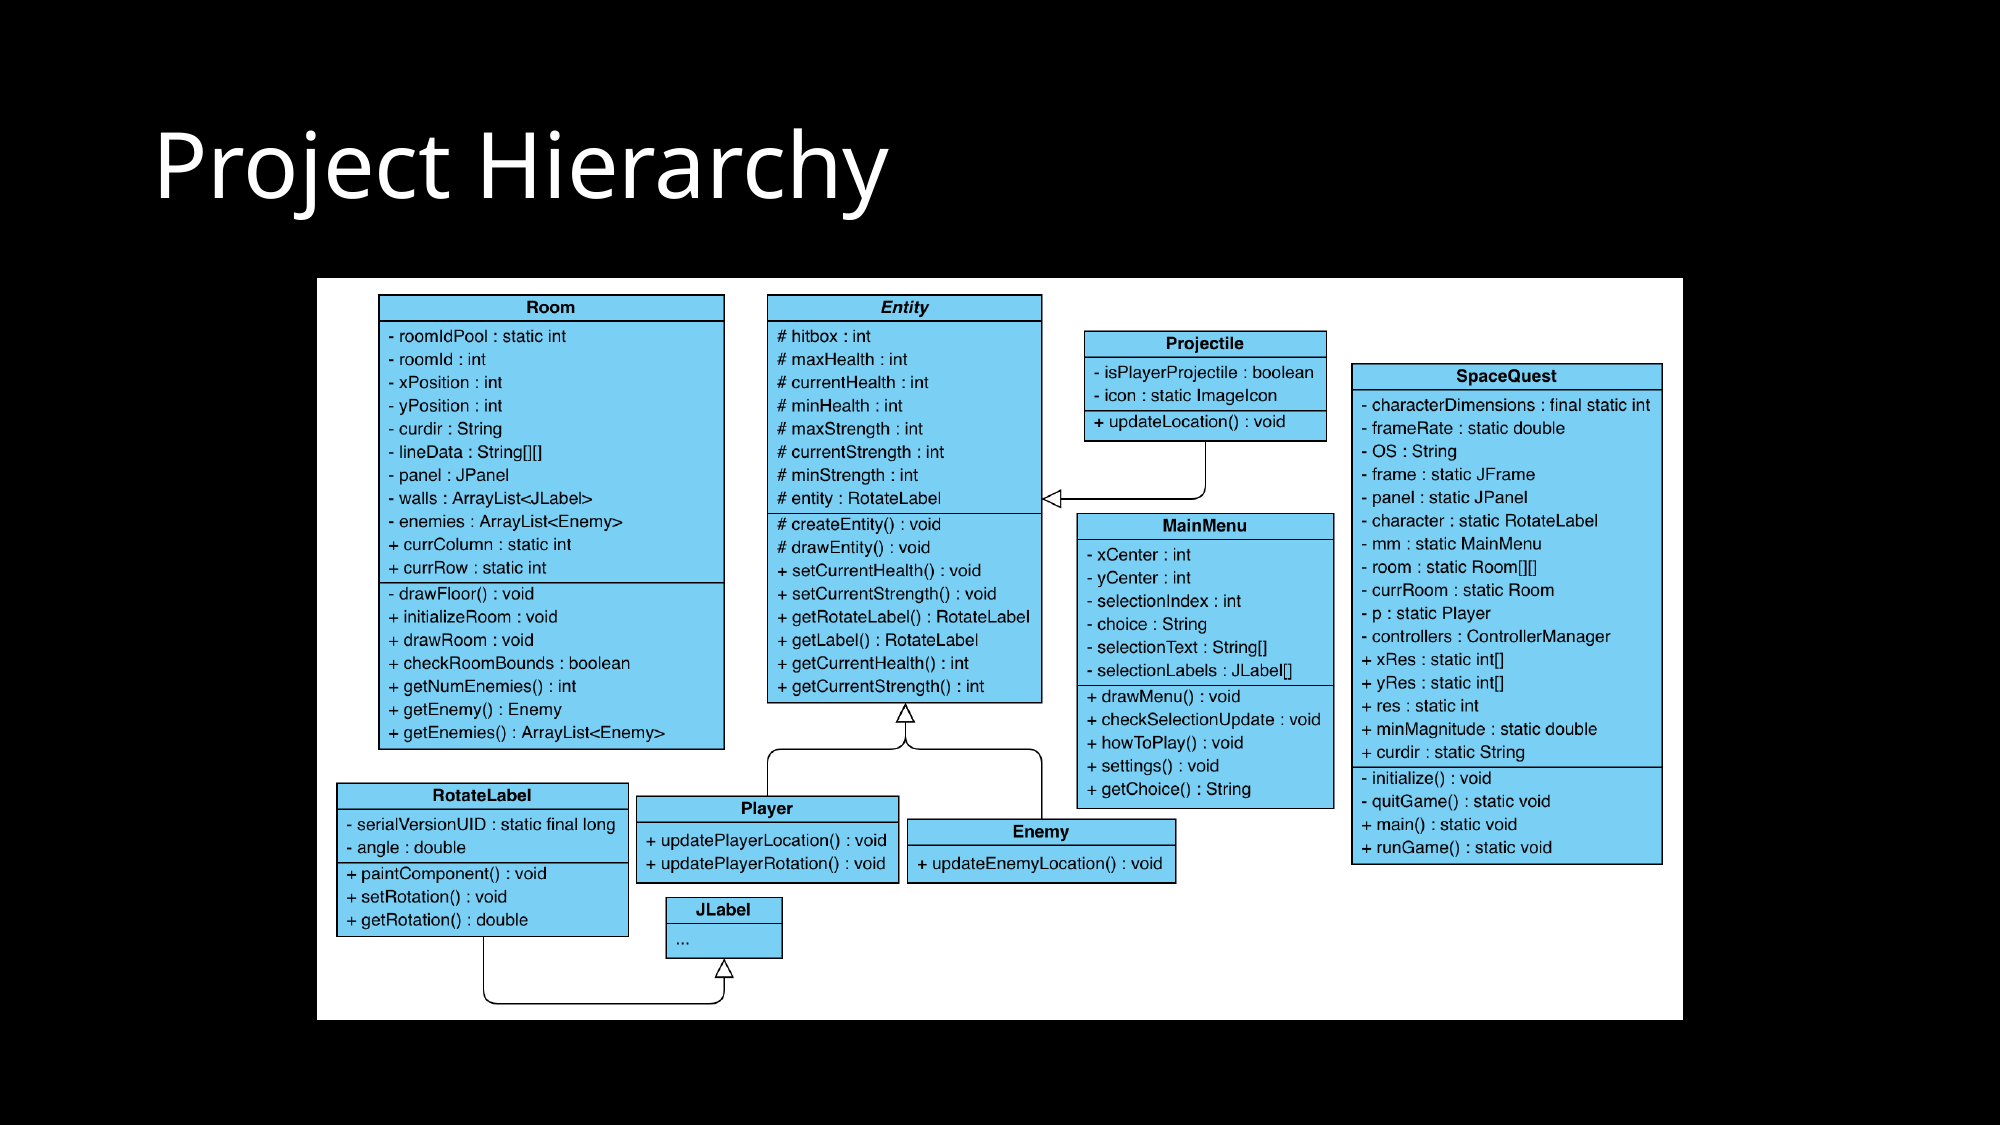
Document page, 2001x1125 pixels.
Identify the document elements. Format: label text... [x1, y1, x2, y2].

picture [317, 278, 1683, 1020]
title Project Hierarchy [137, 59, 1863, 278]
